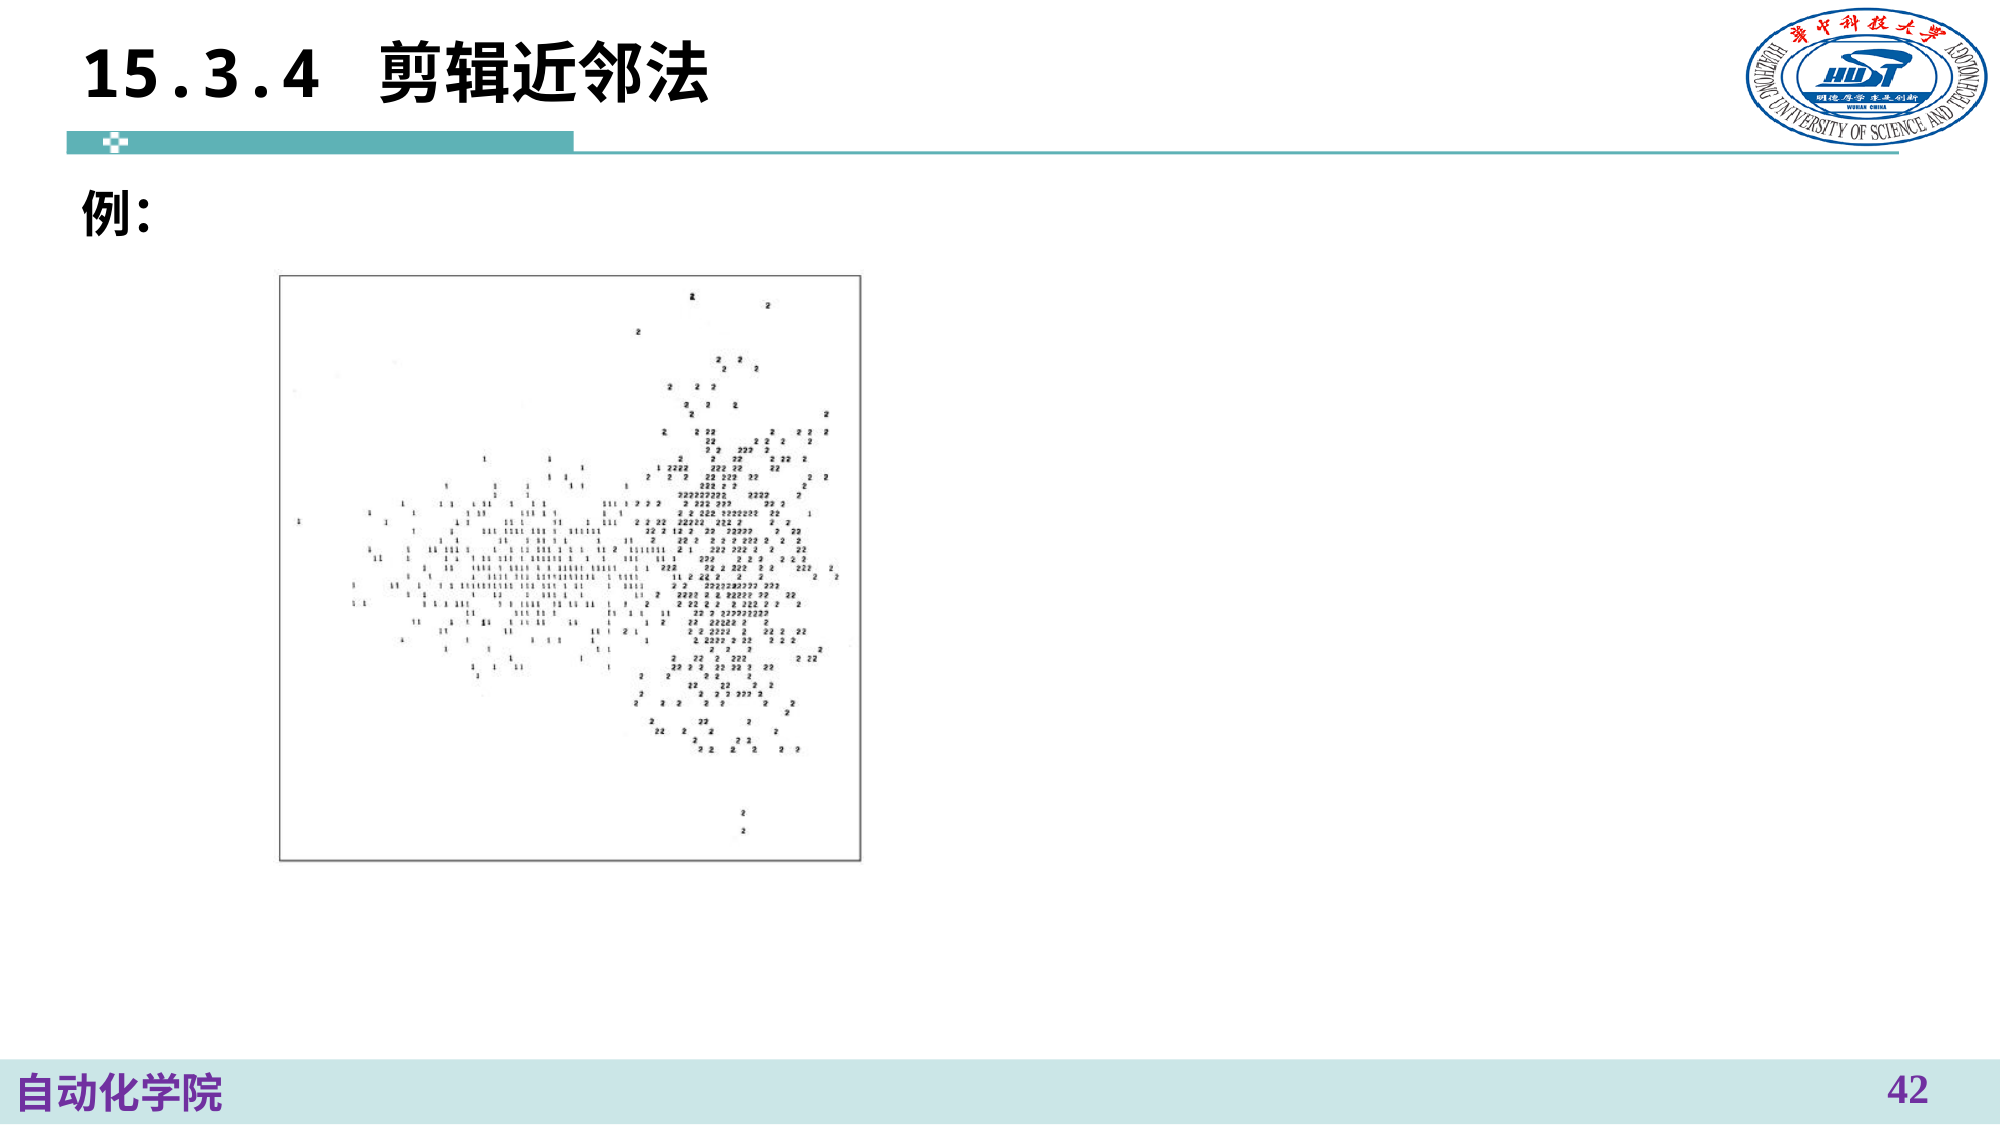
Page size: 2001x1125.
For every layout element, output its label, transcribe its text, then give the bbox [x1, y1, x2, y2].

picture [273, 269, 865, 867]
picture [103, 132, 128, 153]
slide_number 42 [1816, 1054, 2000, 1114]
title 15.3.4 剪辑近邻法 [66, 24, 1417, 118]
picture [1742, 7, 1993, 148]
list 例： [66, 174, 1917, 1051]
